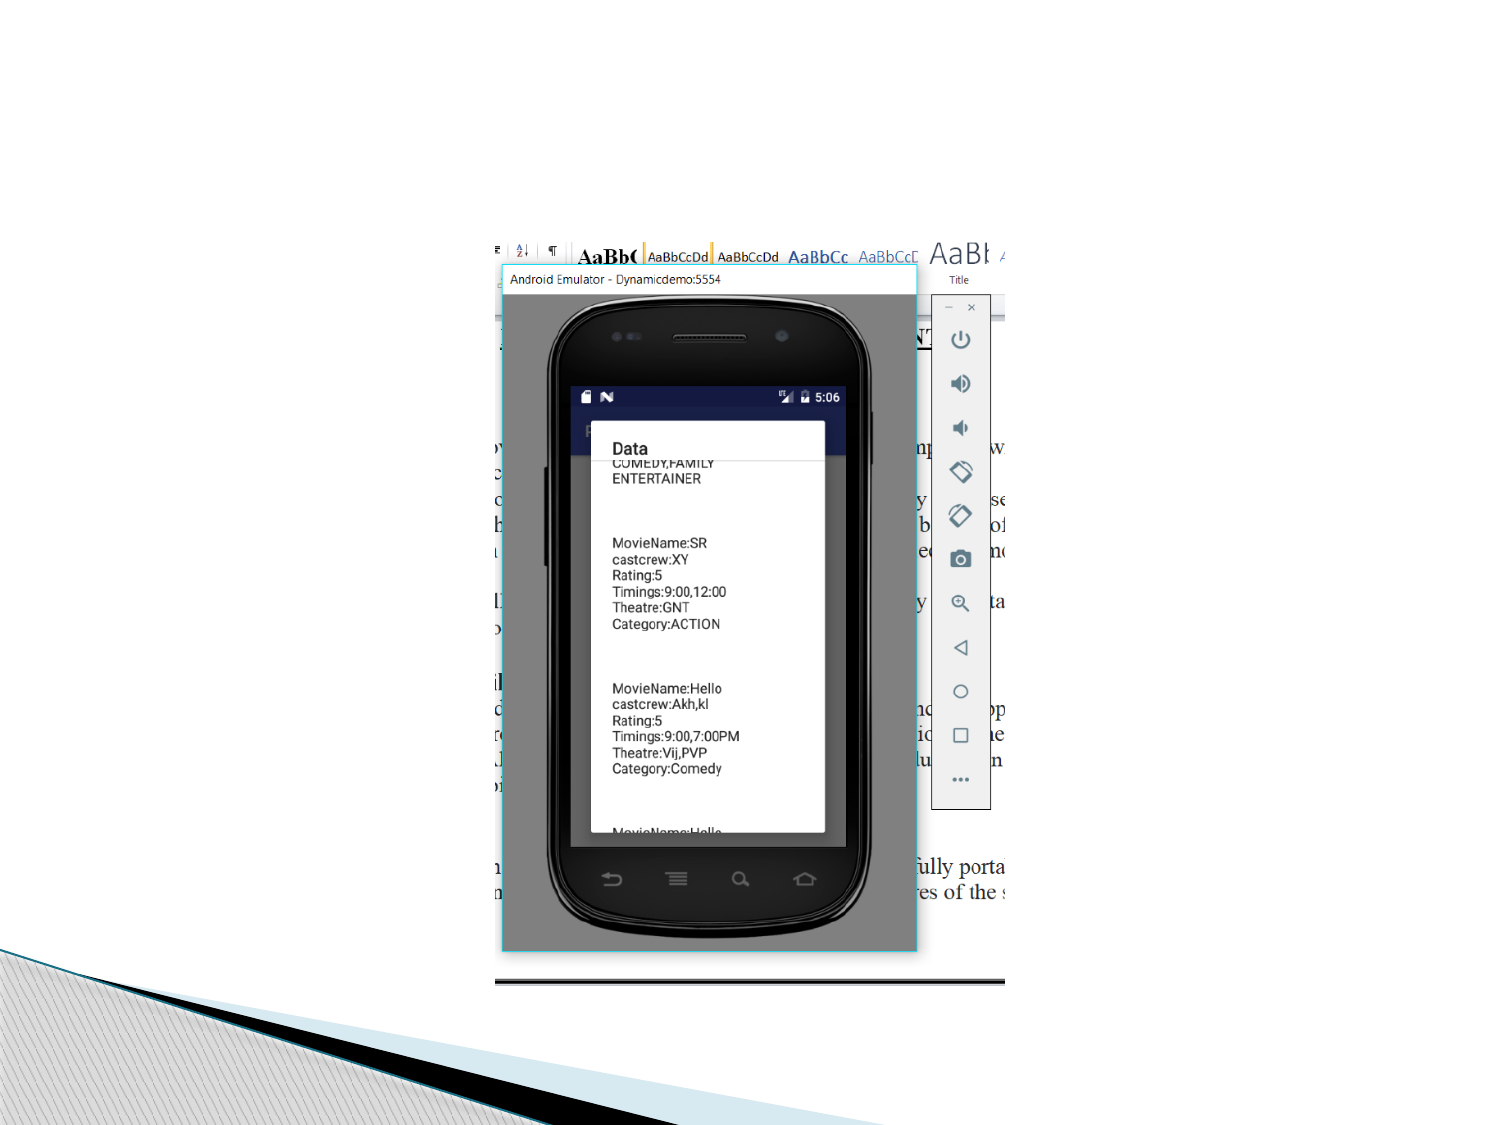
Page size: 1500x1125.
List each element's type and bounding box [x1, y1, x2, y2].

list [495, 242, 1005, 986]
